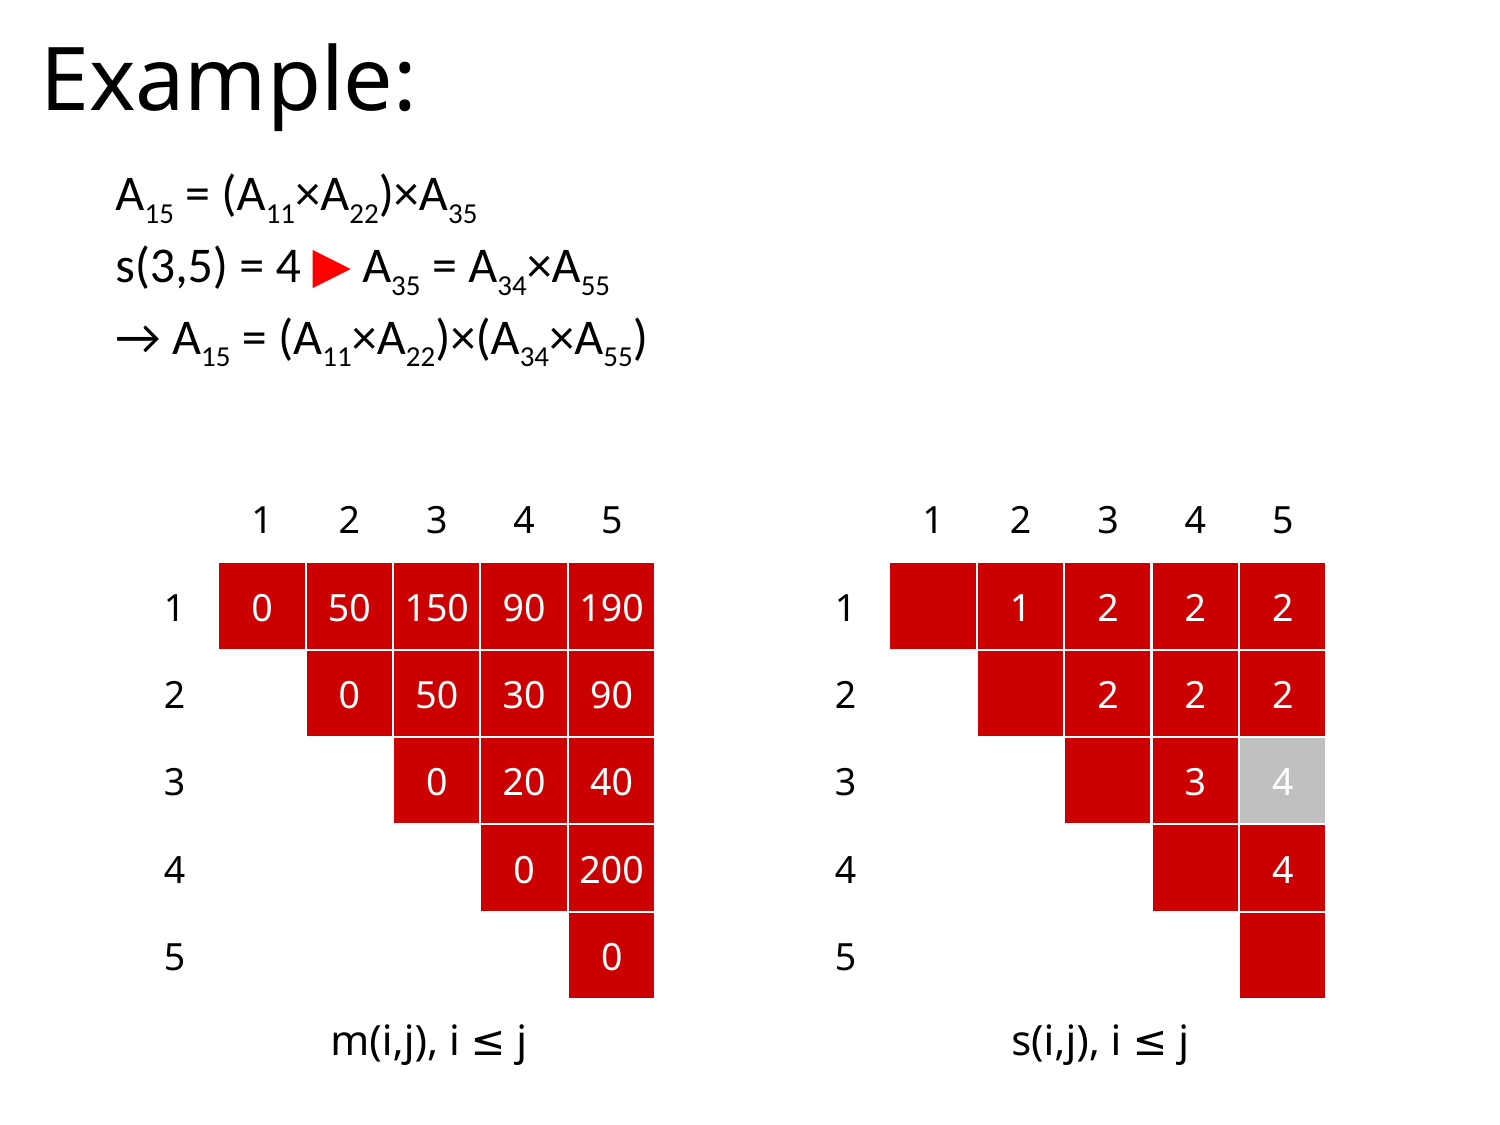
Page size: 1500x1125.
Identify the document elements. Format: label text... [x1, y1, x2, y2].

text_box 3 [393, 474, 480, 563]
text_box 20 [480, 737, 567, 824]
text_box 5 [130, 911, 219, 1000]
text_box [1238, 911, 1327, 1000]
text_box 5 [801, 911, 890, 1000]
text_box 1 [218, 474, 305, 563]
text_box 2 [976, 474, 1064, 563]
text_box [1064, 737, 1151, 825]
text_box 2 [130, 649, 219, 737]
text_box [976, 649, 1064, 738]
text_box 1 [130, 562, 219, 649]
text_box 2 [305, 474, 393, 563]
text_box 2 [1064, 649, 1151, 737]
text_box 4 [480, 474, 567, 563]
text_box 0 [219, 563, 305, 650]
text_box 0 [393, 737, 480, 825]
text_box 3 [1064, 474, 1151, 563]
text_box [890, 563, 976, 650]
text_box 4 [1151, 474, 1238, 563]
text_box 4 [130, 824, 219, 911]
text_box 1 [889, 474, 976, 563]
text_box m(i,j), i ≤ j [315, 1006, 543, 1071]
text_box 1 [976, 563, 1064, 649]
text_box 30 [480, 649, 567, 737]
text_box 40 [567, 737, 656, 824]
text_box 2 [1238, 563, 1327, 649]
text_box 2 [1151, 563, 1238, 649]
text_box s(i,j), i ≤ j [996, 1006, 1204, 1071]
text_box [1151, 824, 1238, 912]
text_box 0 [480, 824, 567, 912]
title Example: [25, 26, 1469, 138]
text_box 0 [567, 911, 656, 1000]
list A15 = (A11×A22)×A35 s(3,5) = 4 ▶ A35 = A34×A55 → A15 = (A11×A22)×(A34×A55) [25, 154, 1469, 1014]
text_box 200 [567, 824, 656, 911]
text_box 3 [1151, 737, 1238, 824]
text_box 4 [1238, 737, 1327, 824]
text_box 1 [801, 562, 890, 649]
text_box 3 [801, 737, 890, 824]
text_box 5 [567, 474, 656, 563]
text_box 90 [480, 563, 567, 649]
text_box 50 [393, 649, 480, 737]
text_box 2 [1151, 649, 1238, 737]
text_box 0 [305, 649, 393, 738]
text_box 2 [1238, 649, 1327, 737]
text_box 3 [130, 737, 219, 824]
text_box 4 [1238, 824, 1327, 911]
text_box 5 [1238, 474, 1327, 563]
text_box 50 [305, 563, 393, 649]
text_box 190 [567, 563, 656, 649]
text_box 90 [567, 649, 656, 737]
text_box 2 [801, 649, 890, 737]
text_box 150 [393, 563, 480, 649]
text_box 4 [801, 824, 890, 911]
text_box 2 [1064, 563, 1151, 649]
